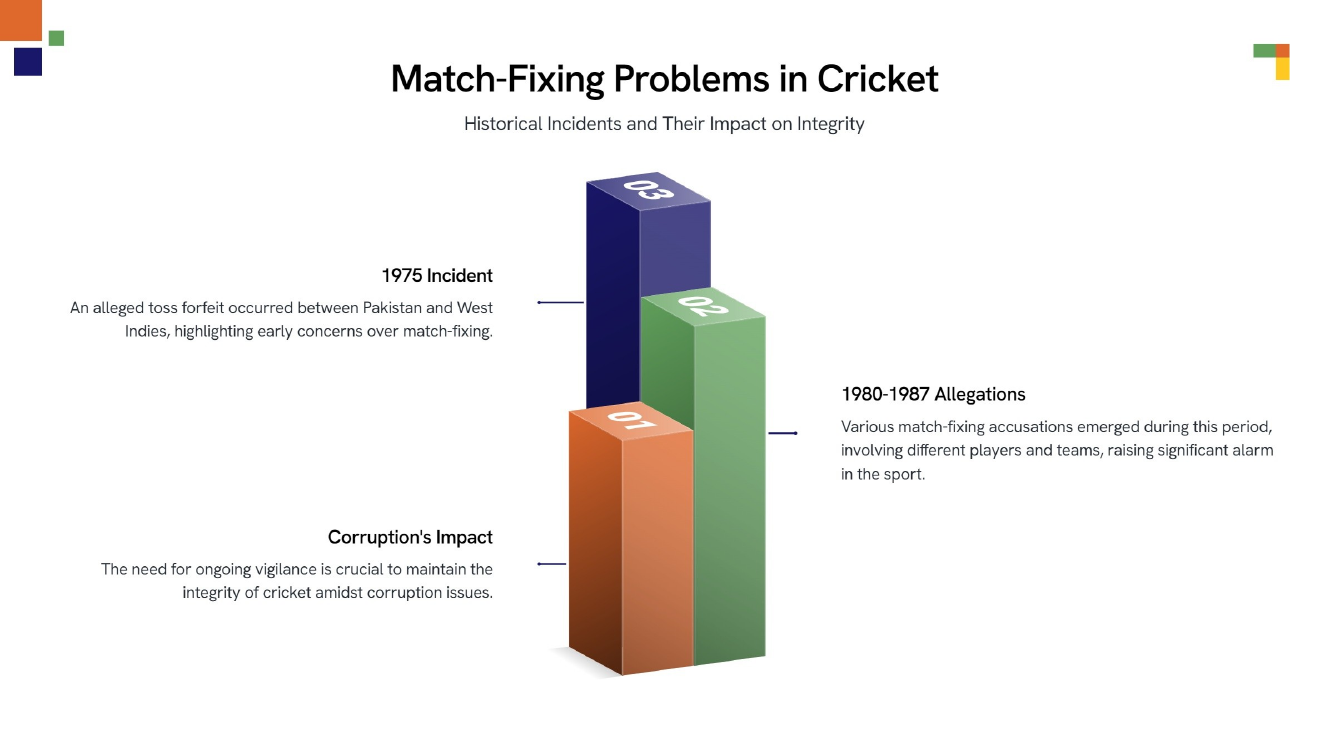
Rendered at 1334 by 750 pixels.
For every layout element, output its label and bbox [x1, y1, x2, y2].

picture [0, 0, 1290, 681]
